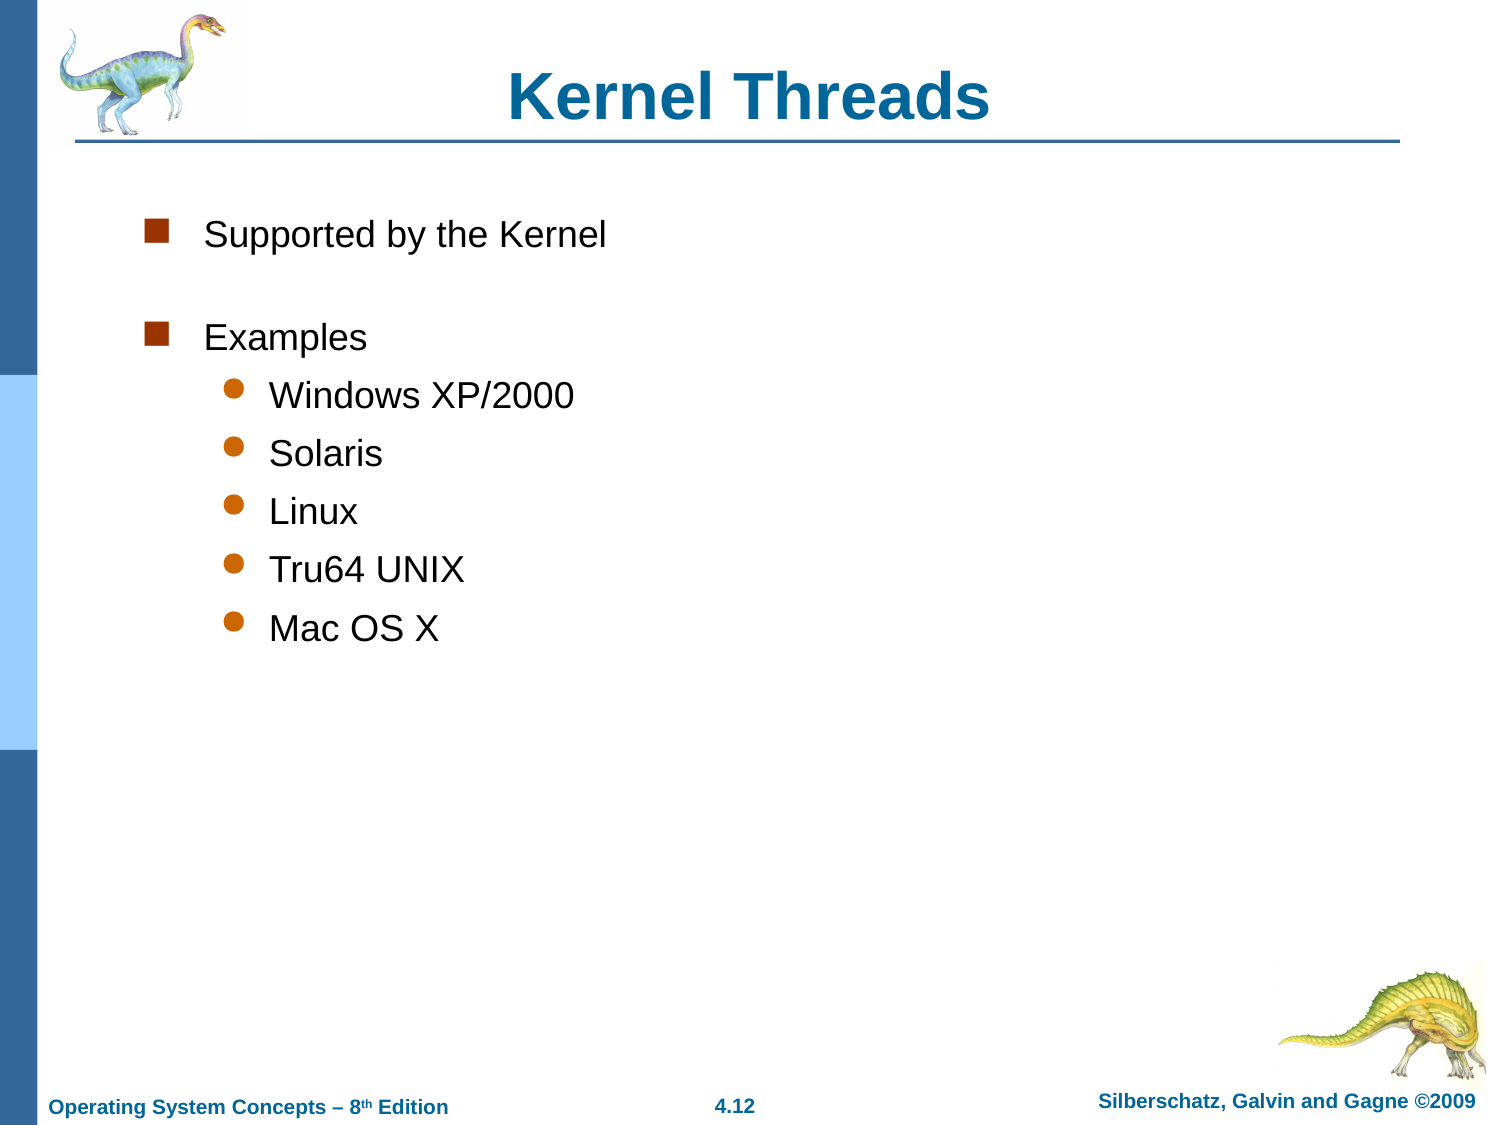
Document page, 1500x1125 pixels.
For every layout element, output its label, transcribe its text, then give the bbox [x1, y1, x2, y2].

picture [1275, 959, 1486, 1090]
picture [1415, 1093, 1423, 1098]
picture [46, 0, 244, 149]
title Kernel Threads [74, 45, 1426, 141]
list Supported by the Kernel Examples Windows XP/2000 Solaris Linux Tru64 UNIX Mac OS X [132, 202, 1483, 946]
